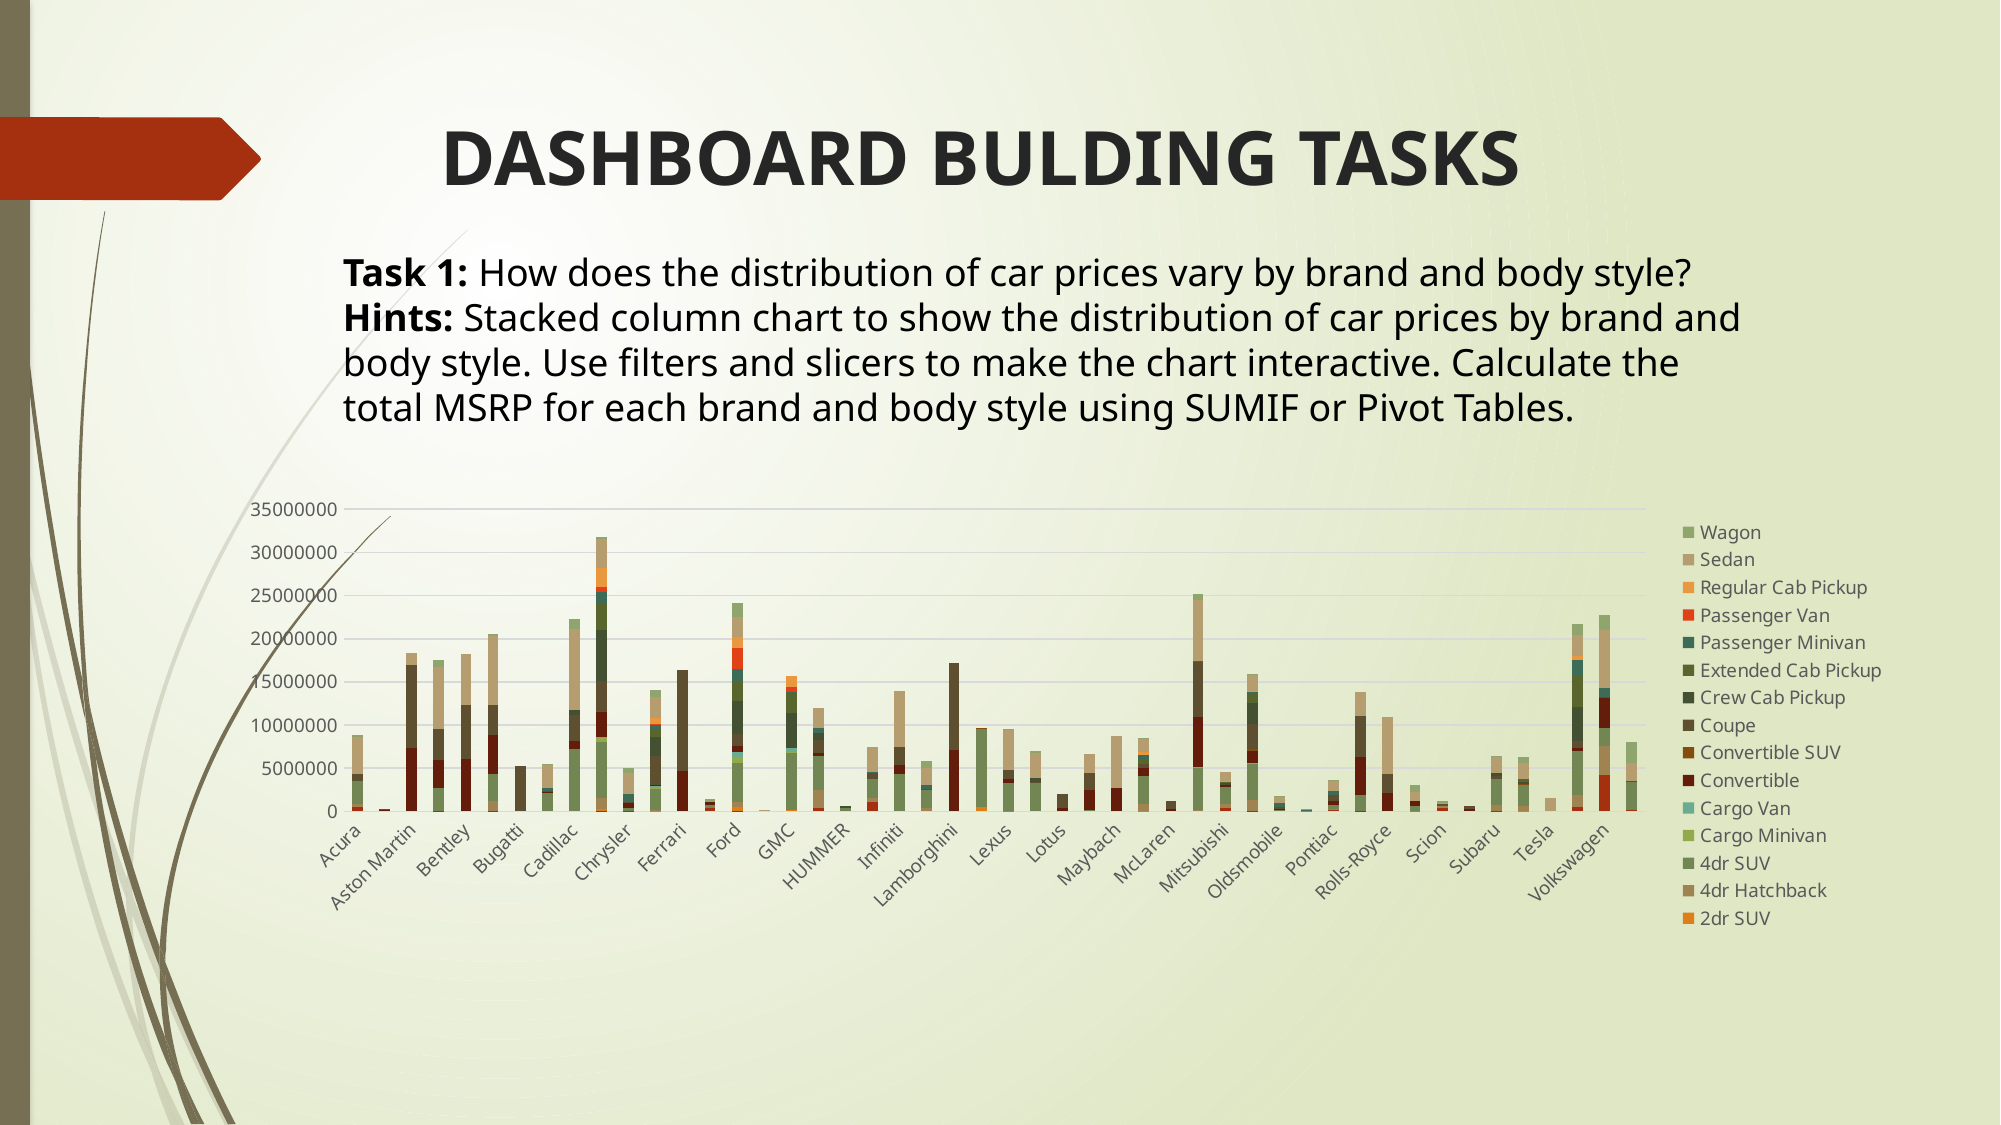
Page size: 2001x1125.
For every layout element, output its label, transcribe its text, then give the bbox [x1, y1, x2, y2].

chart [227, 484, 1911, 976]
title DASHBOARD BULDING TASKS [425, 102, 1888, 227]
text_box Task 1: How does the distribution of car prices vary by brand and body style? Hints: Stacked column chart to show the distribution of car prices by brand and body style. Use filters and slicers to make the chart interactive. Calculate the total MSRP for each brand and body style using SUMIF or Pivot Tables. [328, 241, 1762, 482]
